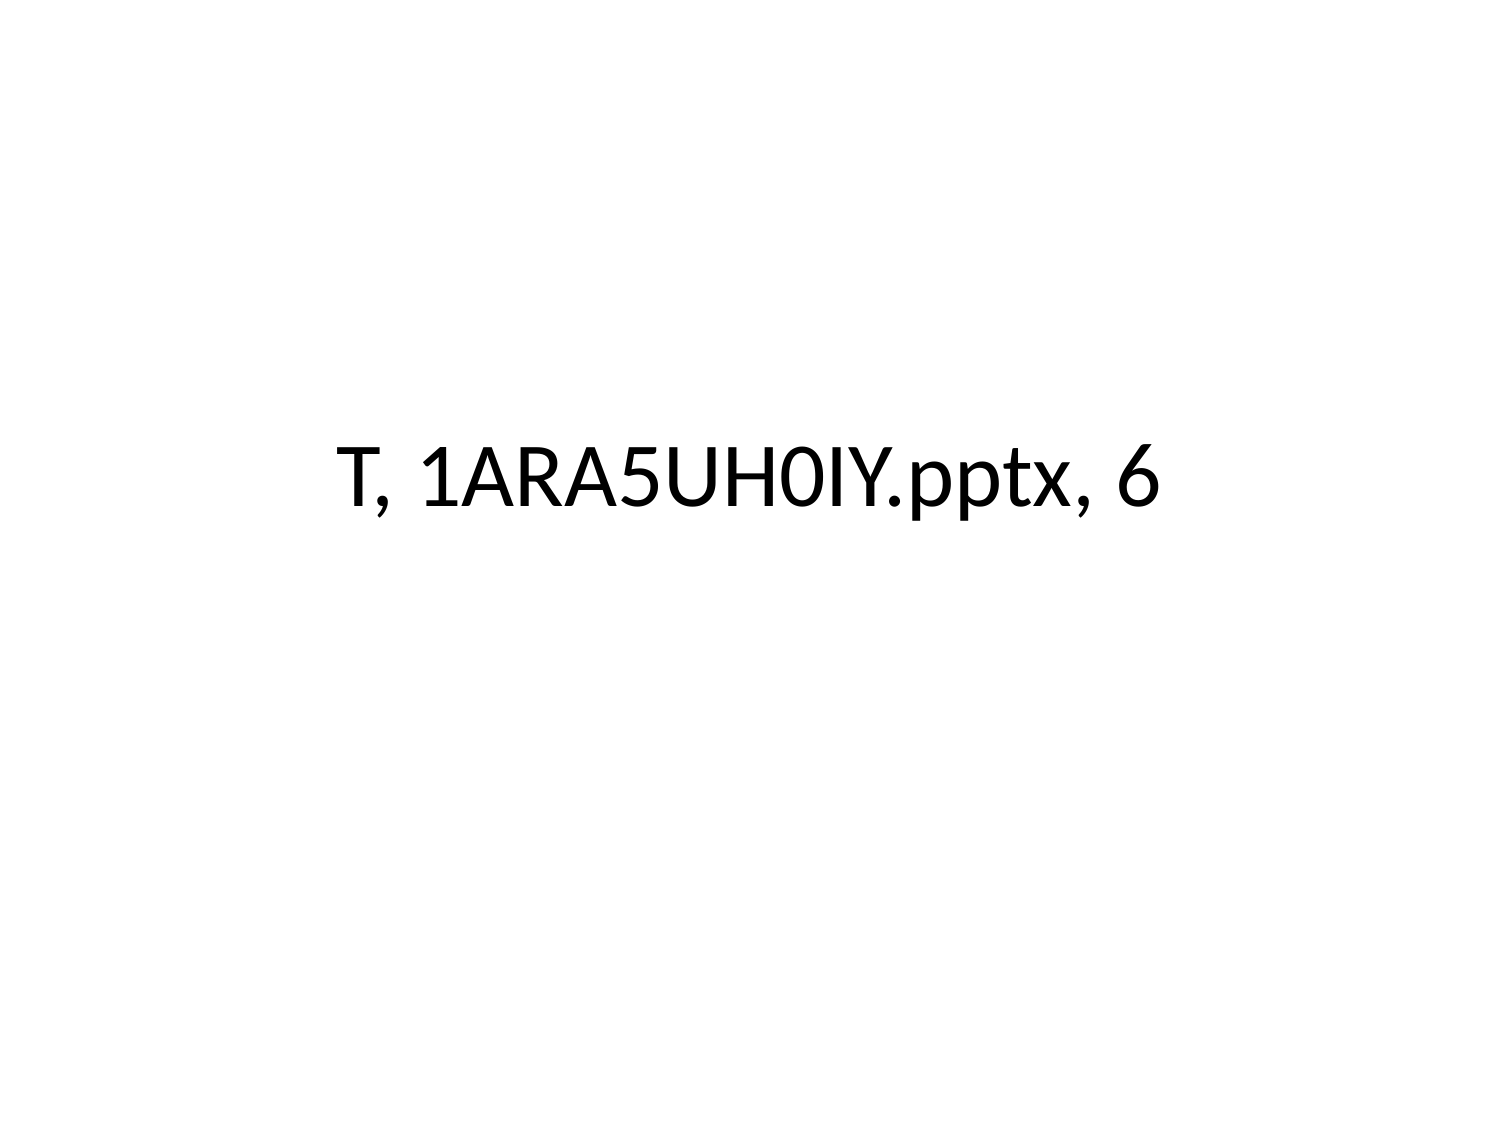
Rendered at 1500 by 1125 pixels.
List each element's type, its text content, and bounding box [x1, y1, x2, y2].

title T, 1ARA5UH0IY.pptx, 6 [112, 349, 1388, 591]
